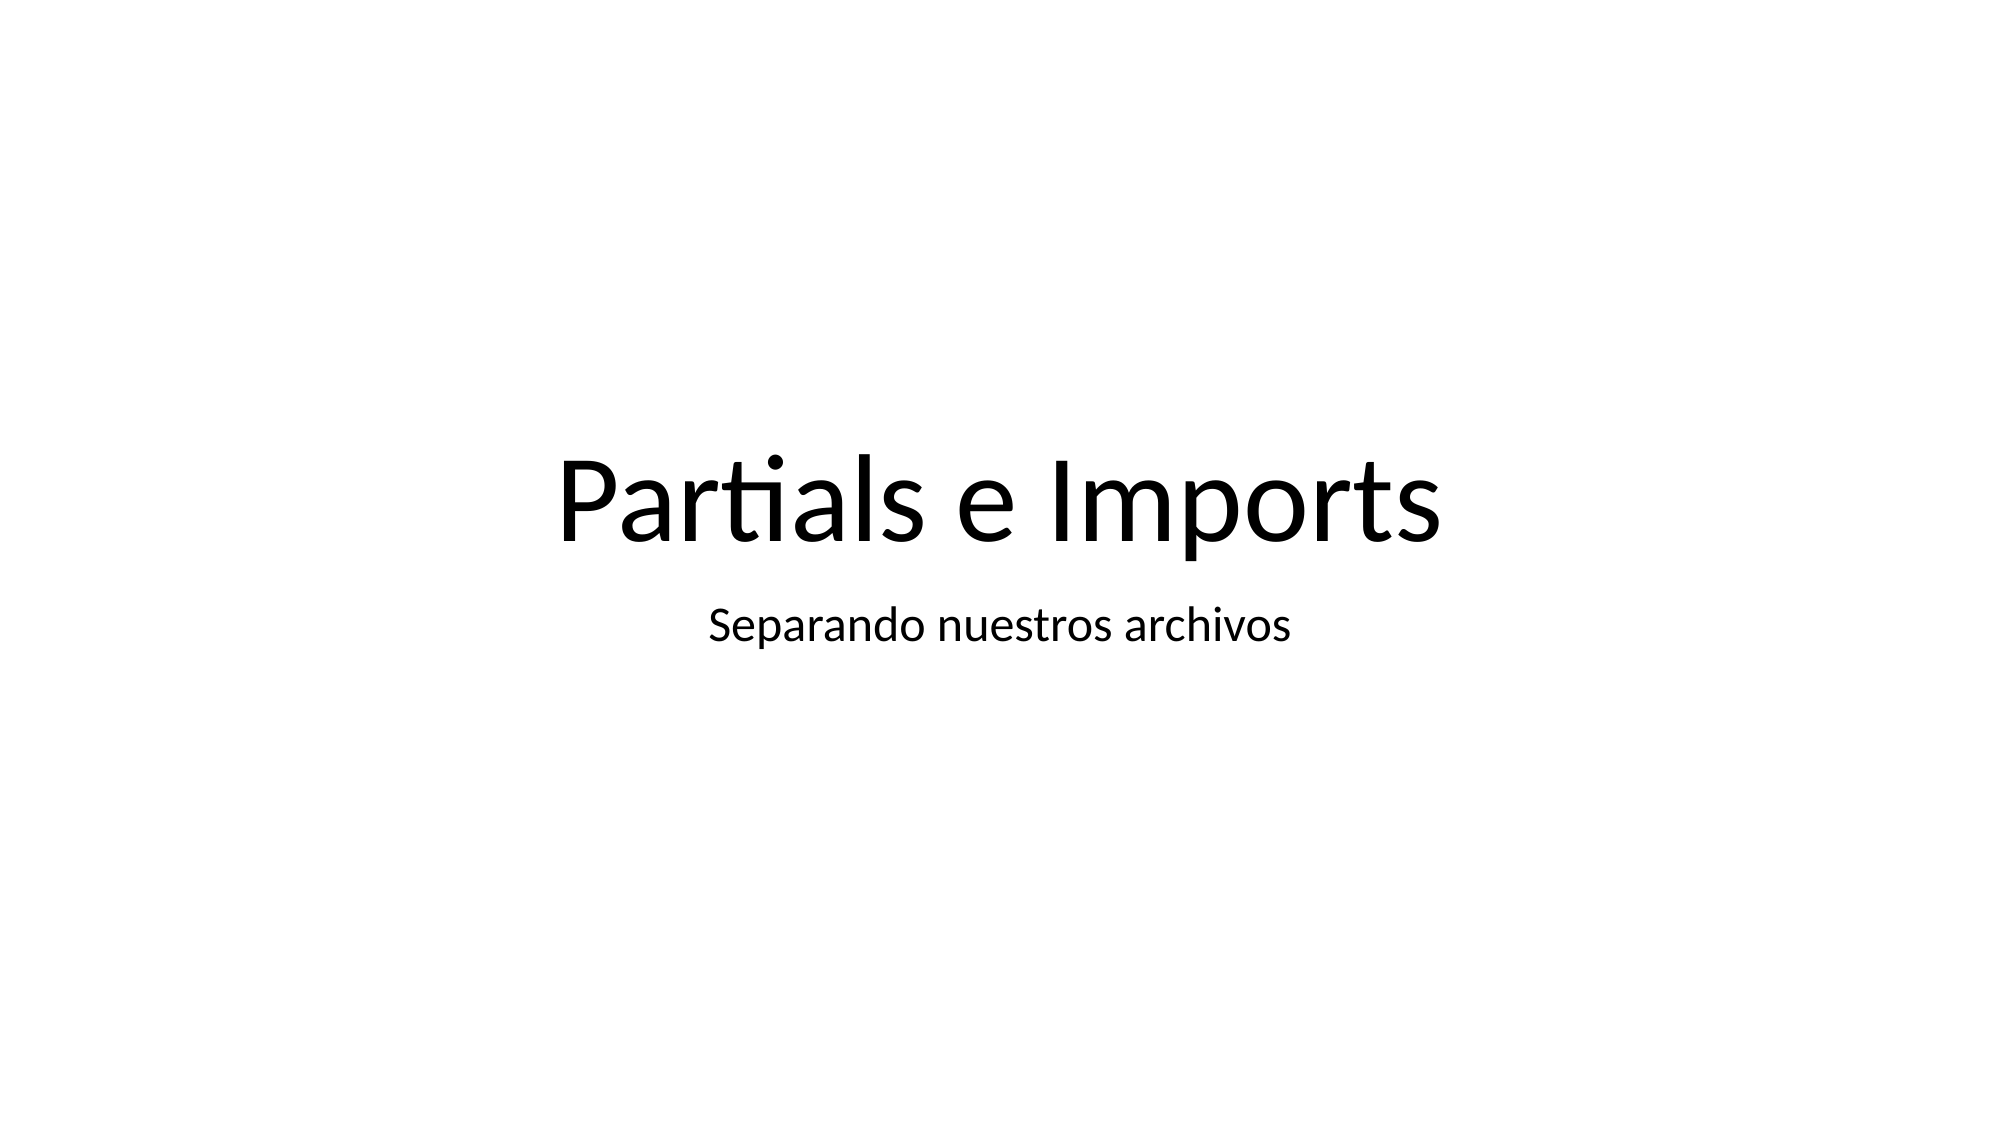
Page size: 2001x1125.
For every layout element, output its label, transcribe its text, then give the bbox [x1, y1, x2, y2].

subtitle Separando nuestros archivos [249, 590, 1750, 863]
title Partials e Imports [249, 184, 1750, 576]
